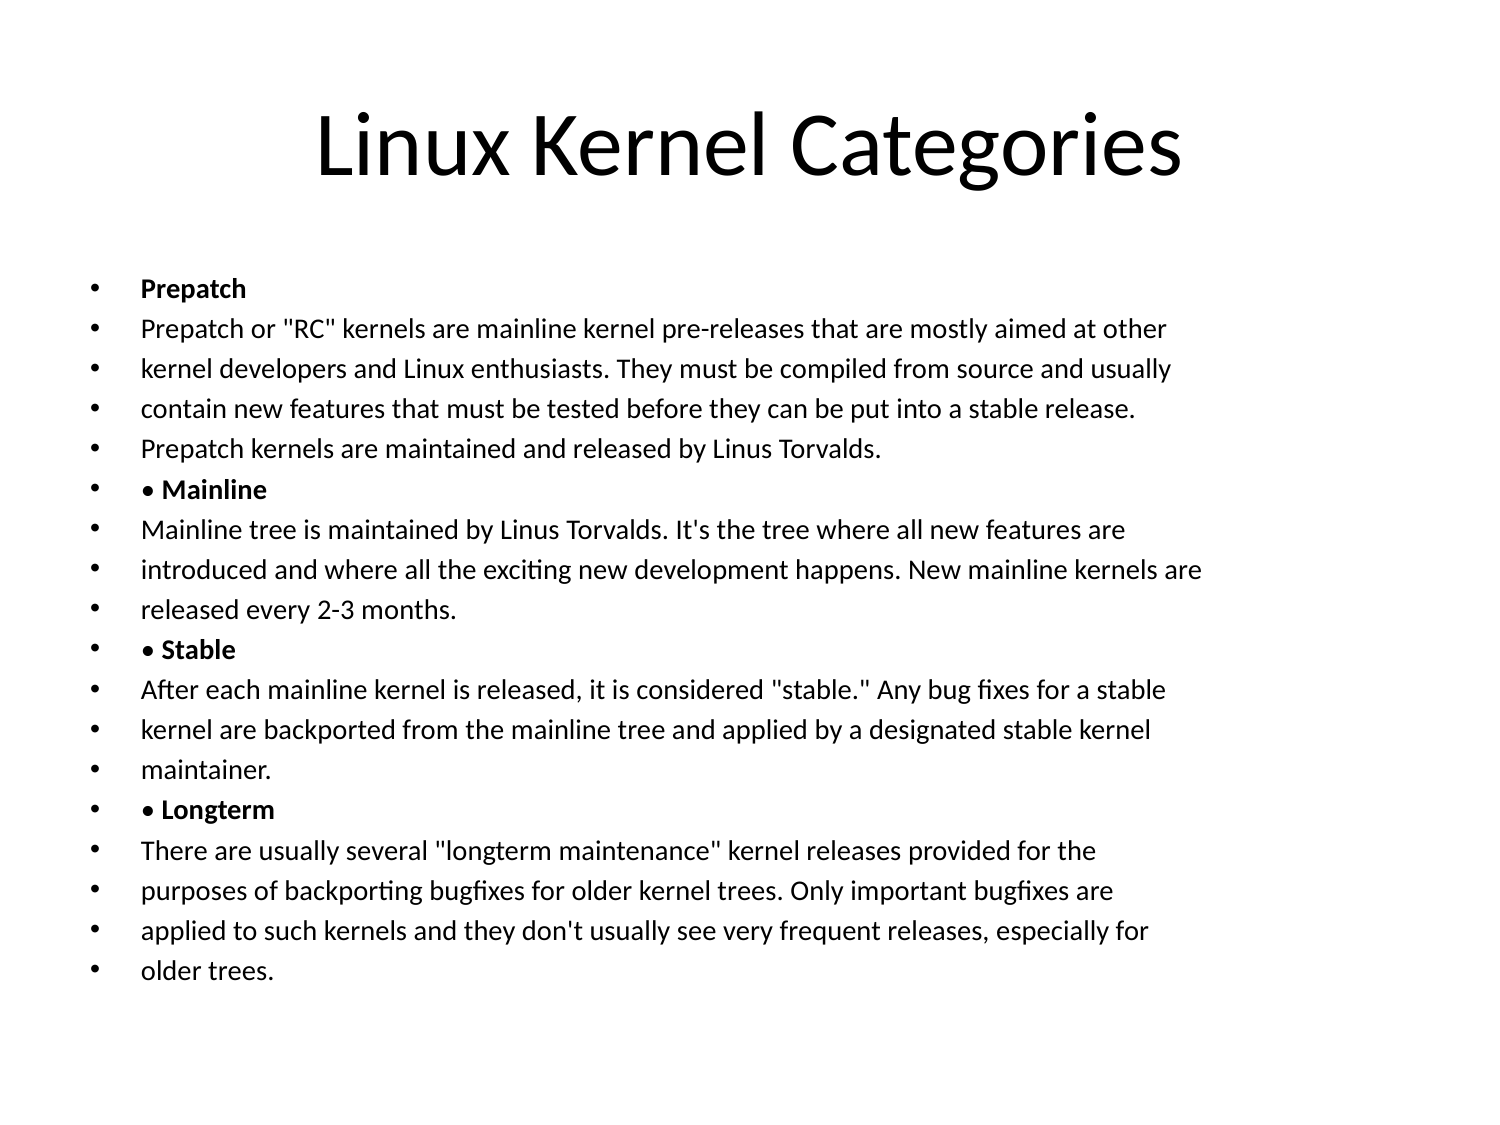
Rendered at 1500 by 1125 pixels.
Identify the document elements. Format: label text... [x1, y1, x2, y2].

title Linux Kernel Categories [75, 45, 1425, 233]
list Prepatch Prepatch or "RC" kernels are mainline kernel pre-releases that are mostly aimed at other kernel developers and Linux enthusiasts. They must be compiled from source and usually contain new features that must be tested before they can be put into a stable release. Prepatch kernels are maintained and released by Linus Torvalds. • Mainline Mainline tree is maintained by Linus Torvalds. It's the tree where all new features are introduced and where all the exciting new development happens. New mainline kernels are released every 2-3 months. • Stable After each mainline kernel is released, it is considered "stable." Any bug fixes for a stable kernel are backported from the mainline tree and applied by a designated stable kernel maintainer. • Longterm There are usually several "longterm maintenance" kernel releases provided for the purposes of backporting bugfixes for older kernel trees. Only important bugfixes are applied to such kernels and they don't usually see very frequent releases, especially for older trees. [75, 262, 1425, 1005]
